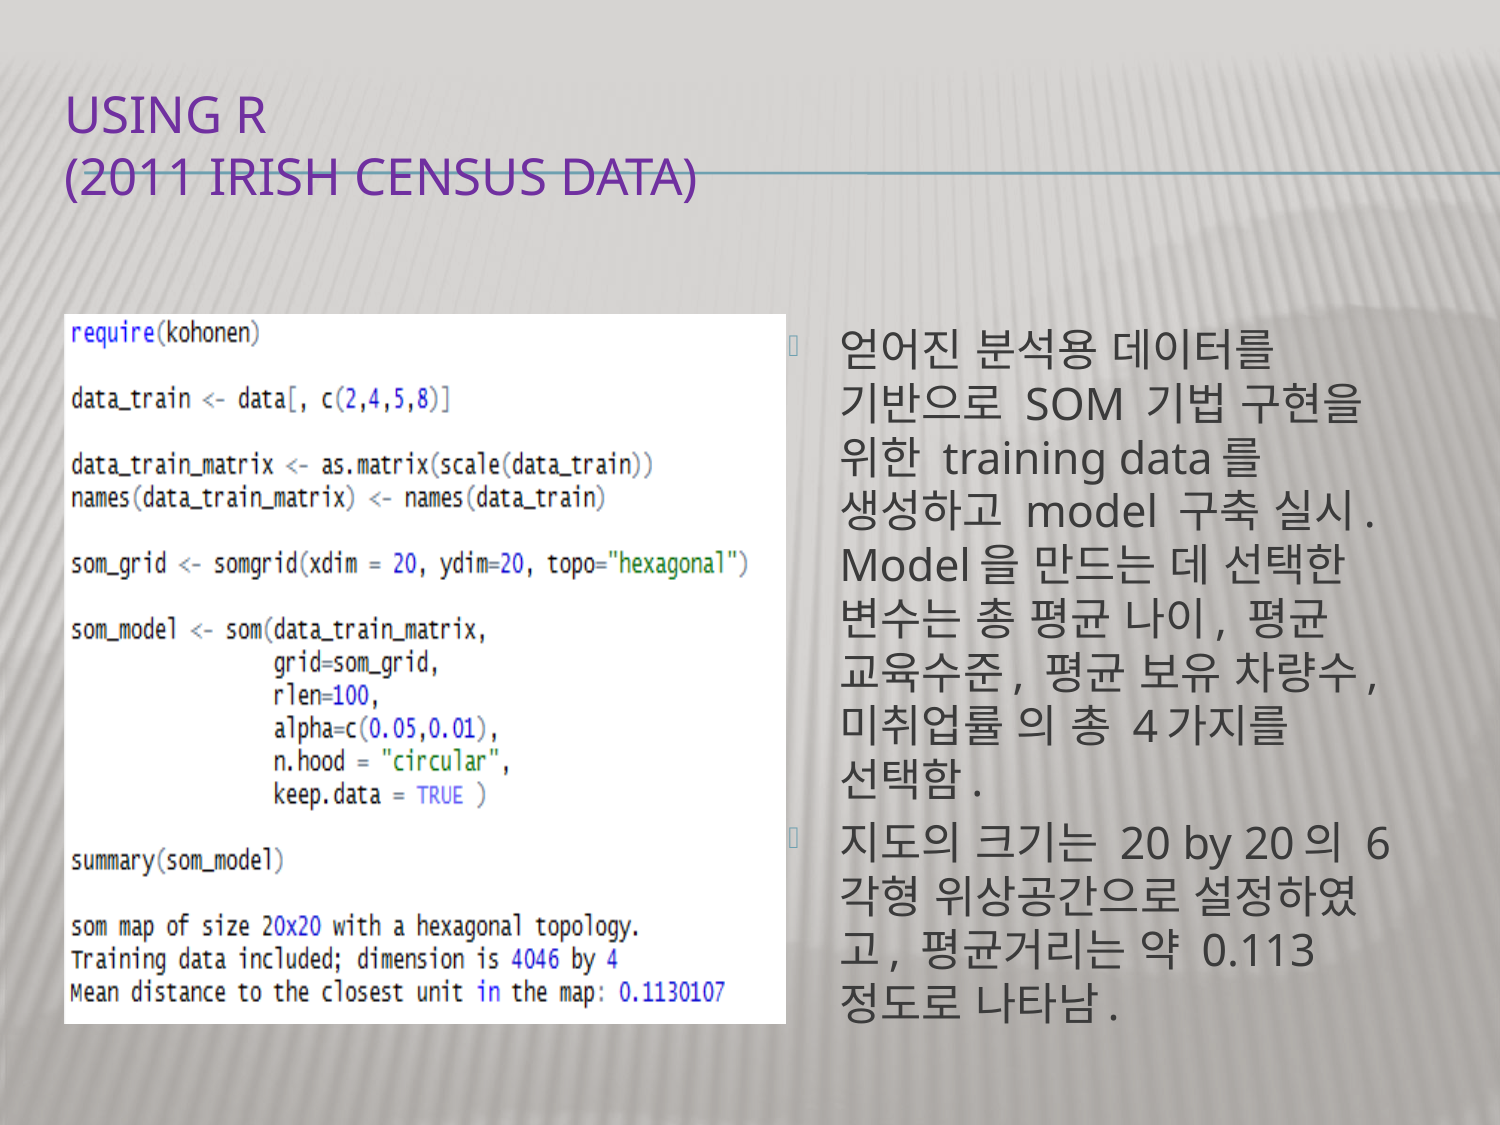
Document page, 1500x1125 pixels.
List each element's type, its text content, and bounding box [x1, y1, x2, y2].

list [64, 314, 786, 1024]
list 얻어진 분석용 데이터를 기반으로 SOM 기법 구현을 위한 training data를 생성하고 model 구축 실시. Model을 만드는 데 선택한 변수는 총 평균 나이, 평균 교육수준, 평균 보유 차량수, 미취업률 의 총 4가지를 선택함. 지도의 크기는 20 by 20의 6각형 위상공간으로 설정하였고, 평균거리는 약 0.113 정도로 나타남. [773, 314, 1425, 1050]
title Using R (2011 Irish Census data) [49, 75, 1475, 213]
